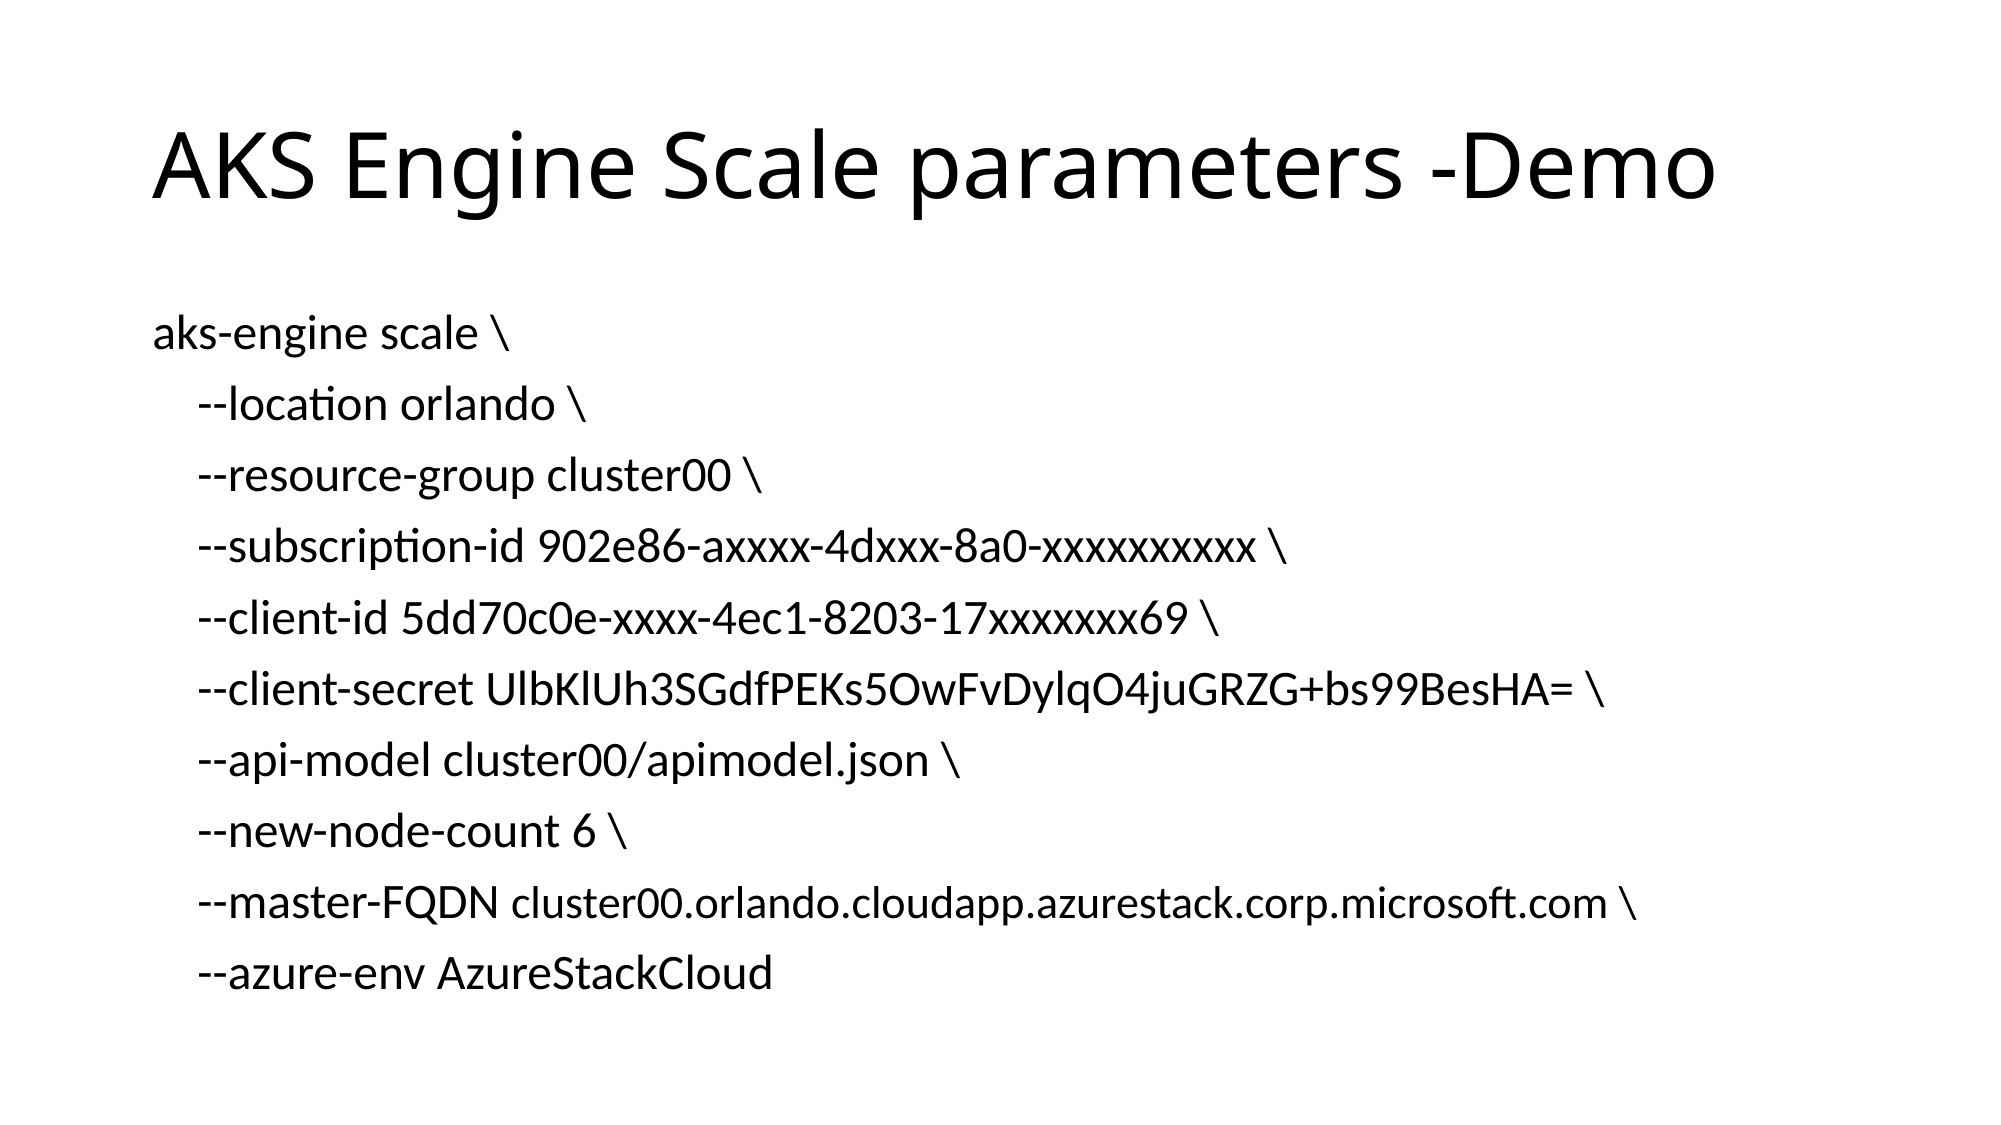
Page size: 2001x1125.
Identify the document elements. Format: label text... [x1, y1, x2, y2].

list aks-engine scale \ --location orlando \ --resource-group cluster00 \ --subscription-id 902e86-axxxx-4dxxx-8a0-xxxxxxxxxx \ --client-id 5dd70c0e-xxxx-4ec1-8203-17xxxxxxx69 \ --client-secret UlbKlUh3SGdfPEKs5OwFvDylqO4juGRZG+bs99BesHA= \ --api-model cluster00/apimodel.json \ --new-node-count 6 \ --master-FQDN cluster00.orlando.cloudapp.azurestack.corp.microsoft.com \ --azure-env AzureStackCloud [137, 299, 1863, 1014]
title AKS Engine Scale parameters -Demo [137, 59, 1863, 278]
